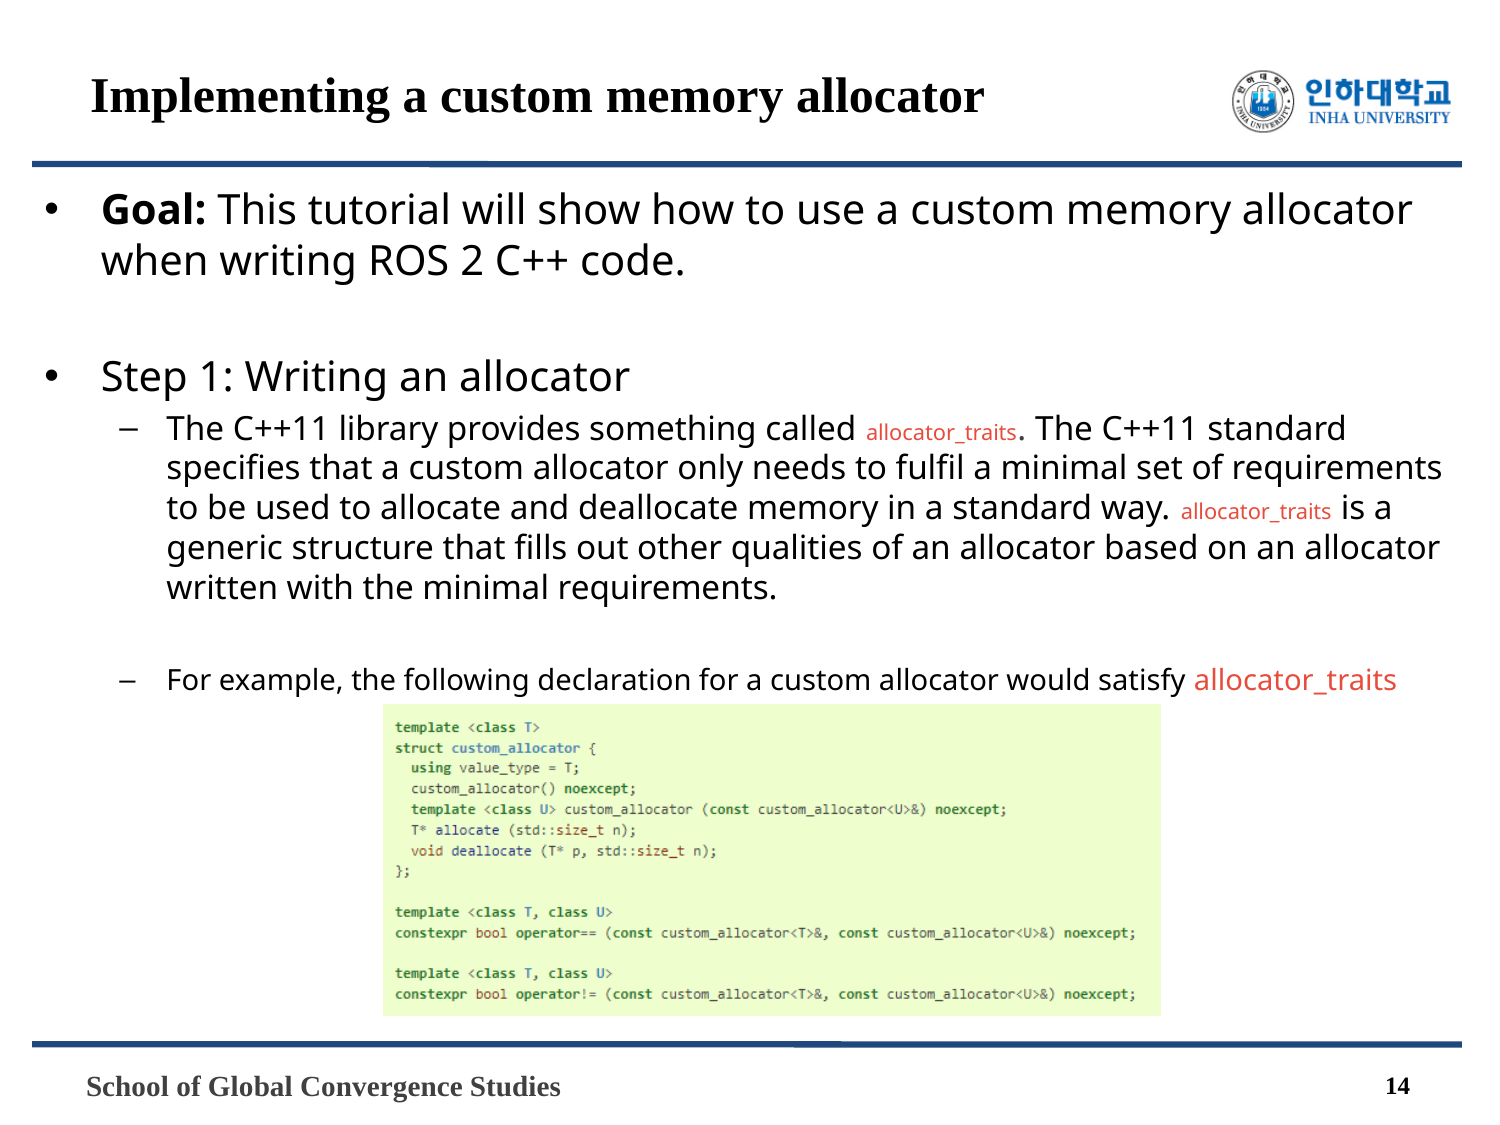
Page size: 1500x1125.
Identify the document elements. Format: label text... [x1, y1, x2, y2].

picture [383, 703, 1162, 1016]
slide_number 14 [1074, 1060, 1425, 1109]
list Goal: This tutorial will show how to use a custom memory allocator when writing ROS 2 C++ code. Step 1: Writing an allocator The C++11 library provides something called allocator_traits. The C++11 standard specifies that a custom allocator only needs to fulfil a minimal set of requirements to be used to allocate and deallocate memory in a standard way. allocator_traits is a generic structure that fills out other qualities of an allocator based on an allocator written with the minimal requirements. For example, the following declaration for a custom allocator would satisfy allocator_traits [29, 175, 1483, 1032]
title Implementing a custom memory allocator [75, 33, 1425, 153]
picture [1425, 52, 1465, 150]
